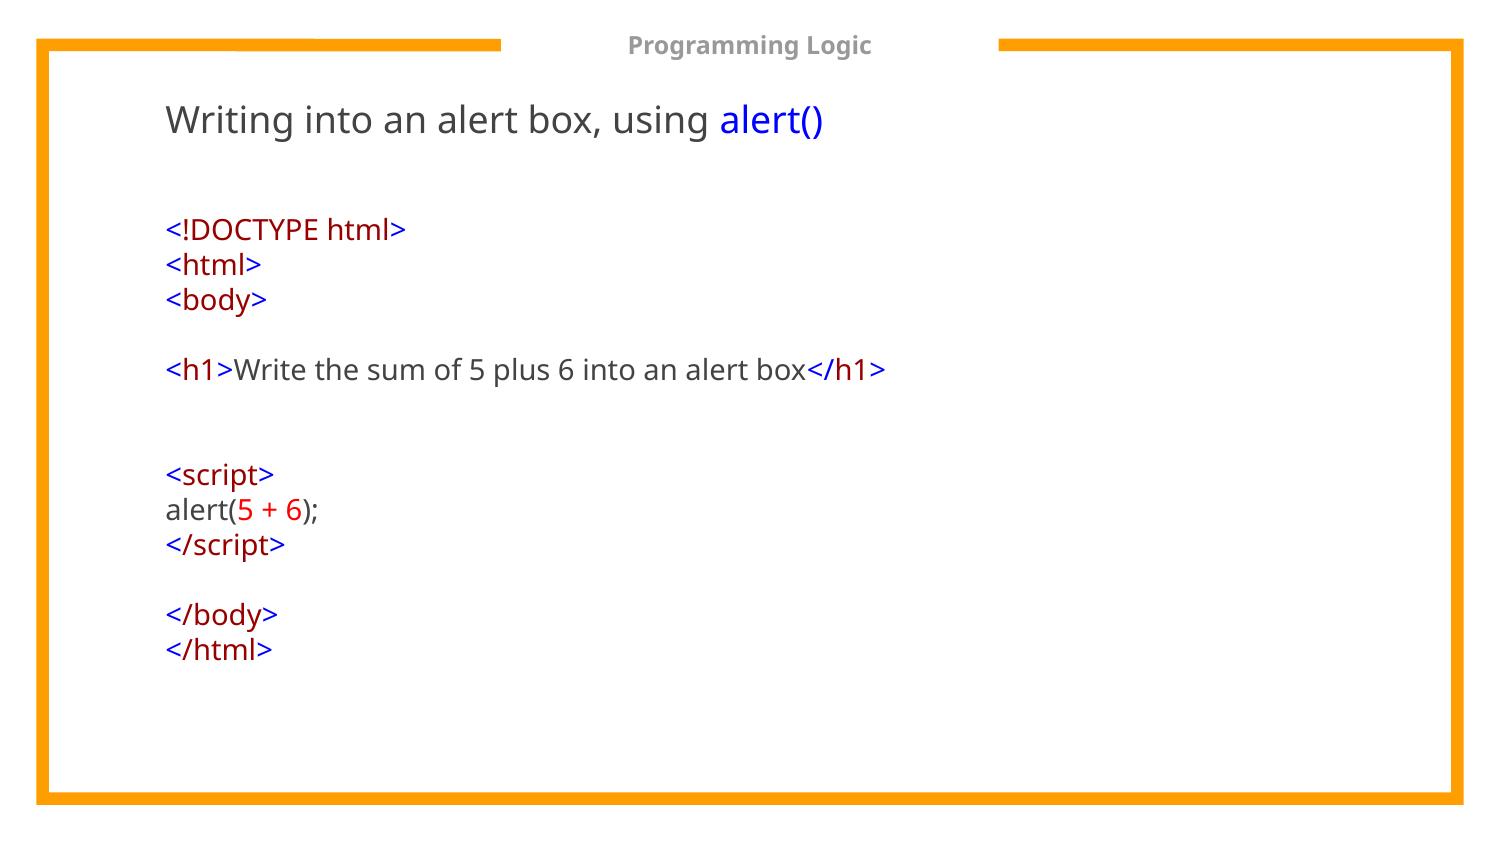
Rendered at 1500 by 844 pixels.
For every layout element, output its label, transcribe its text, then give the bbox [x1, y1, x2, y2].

title Programming Logic [501, 15, 999, 92]
list Writing into an alert box, using alert() <!DOCTYPE html> <html> <body> <h1>Write the sum of 5 plus 6 into an alert box</h1> <script> alert(5 + 6); </script> </body> </html> [150, 74, 1350, 679]
